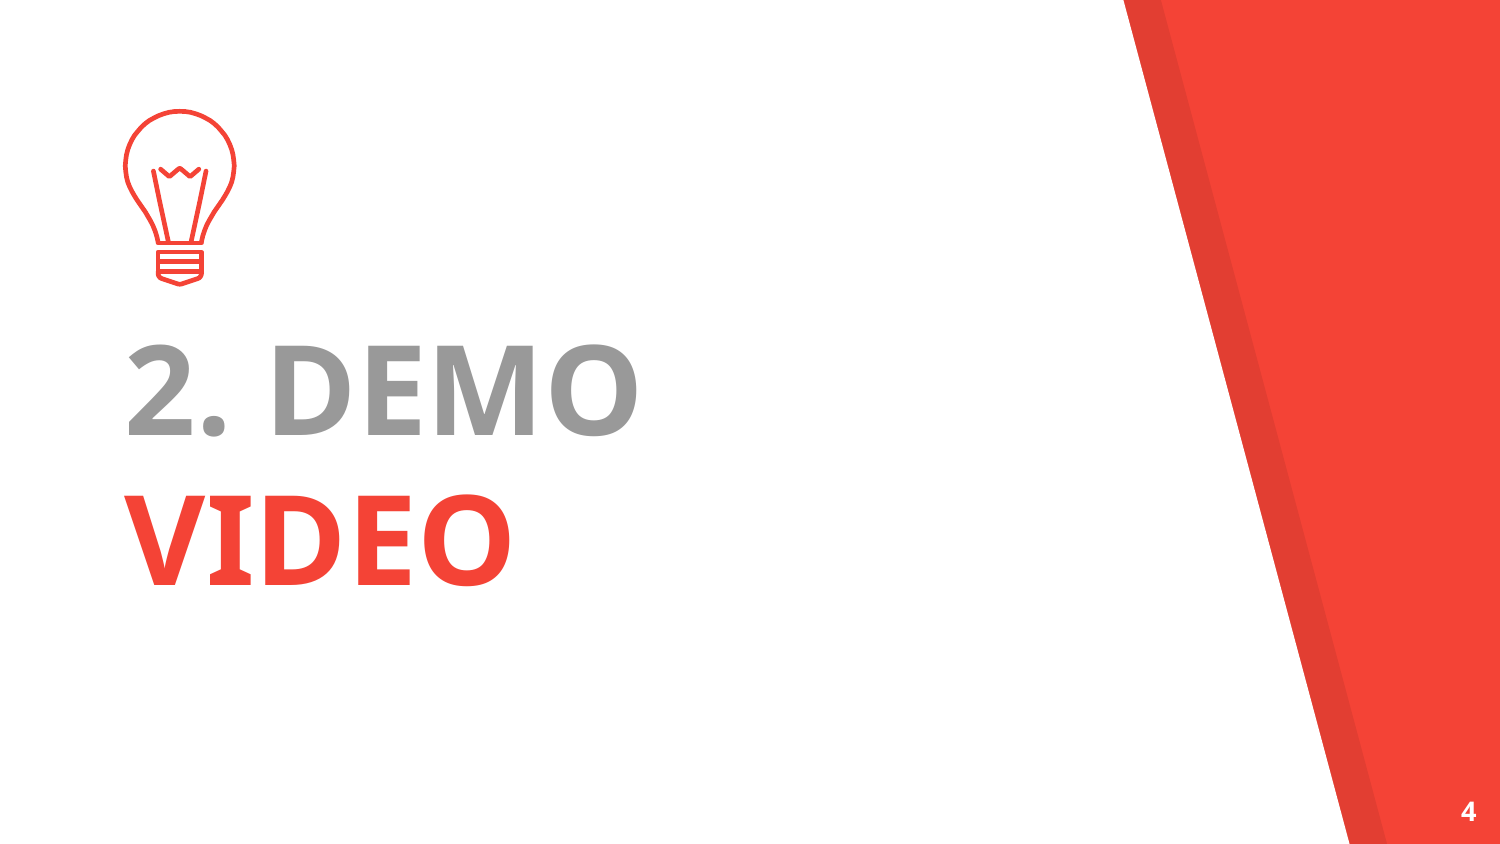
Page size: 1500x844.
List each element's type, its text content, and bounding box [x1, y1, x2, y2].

slide_number ‹#› [1401, 779, 1492, 844]
title 2. DEMO VIDEO [109, 434, 1067, 625]
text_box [124, 111, 235, 285]
